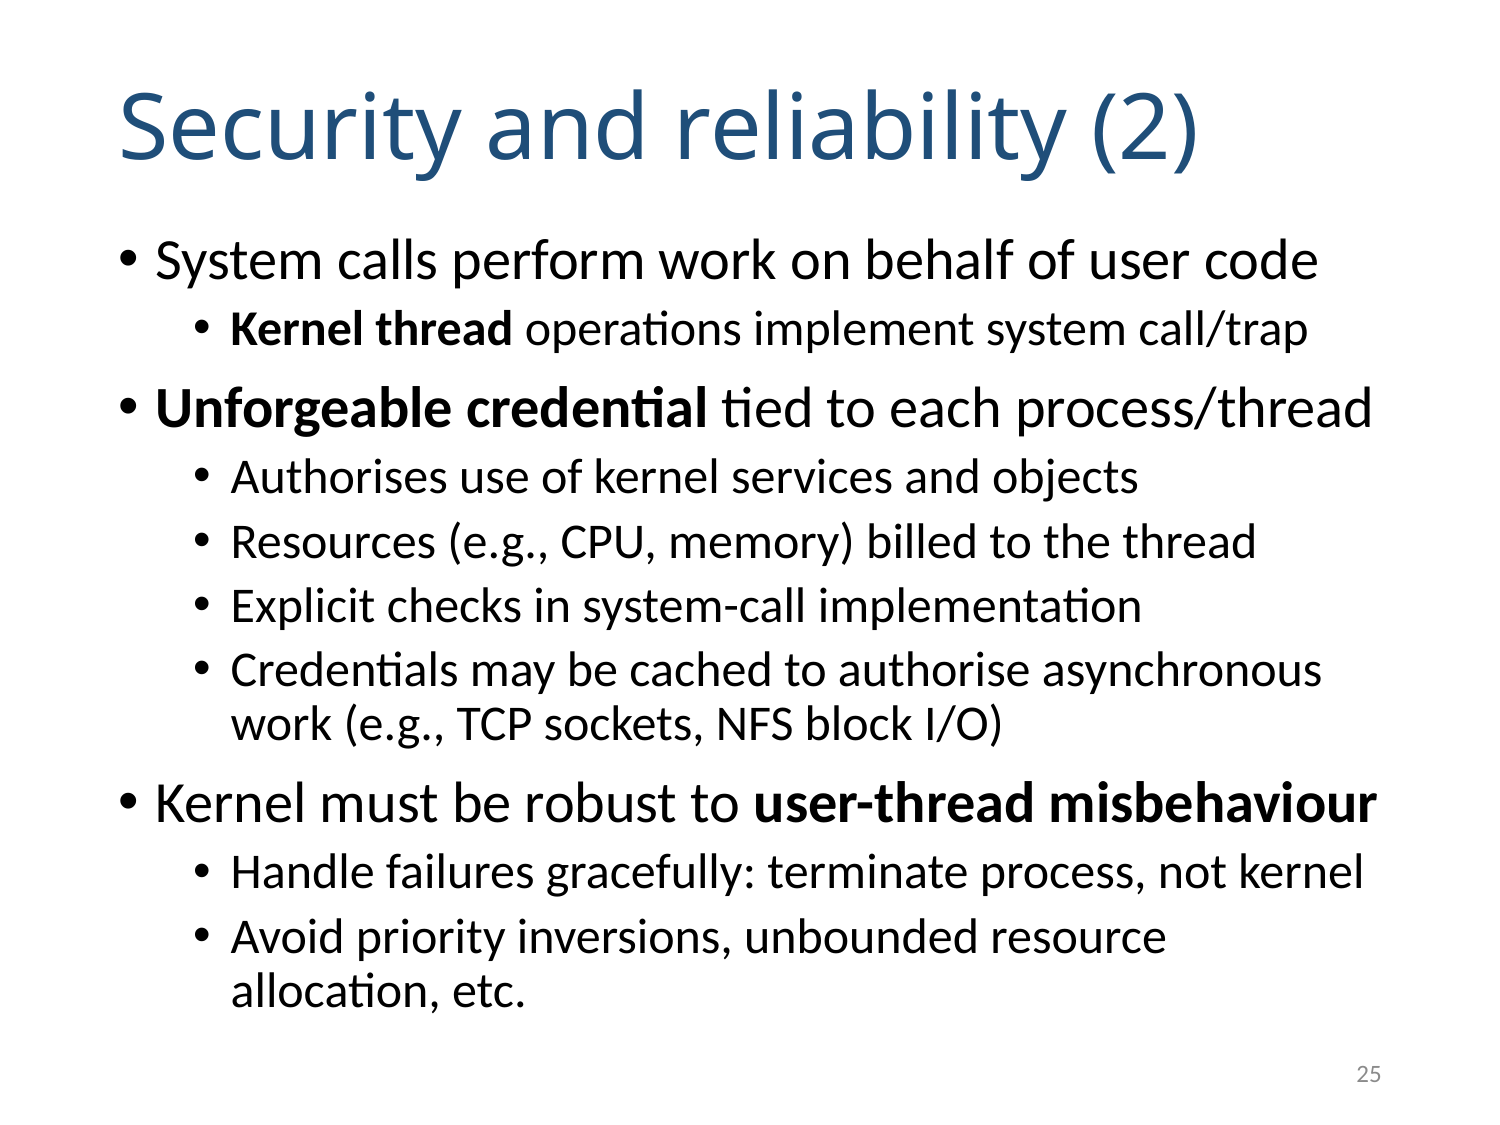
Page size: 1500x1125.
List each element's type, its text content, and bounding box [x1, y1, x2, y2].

list System calls perform work on behalf of user code Kernel thread operations implement system call/trap Unforgeable credential tied to each process/thread Authorises use of kernel services and objects Resources (e.g., CPU, memory) billed to the thread Explicit checks in system-call implementation Credentials may be cached to authorise asynchronous work (e.g., TCP sockets, NFS block I/O) Kernel must be robust to user-thread misbehaviour Handle failures gracefully: terminate process, not kernel Avoid priority inversions, unbounded resource allocation, etc. [103, 221, 1397, 1043]
slide_number 25 [1059, 1042, 1397, 1103]
title Security and reliability (2) [103, 38, 1397, 221]
